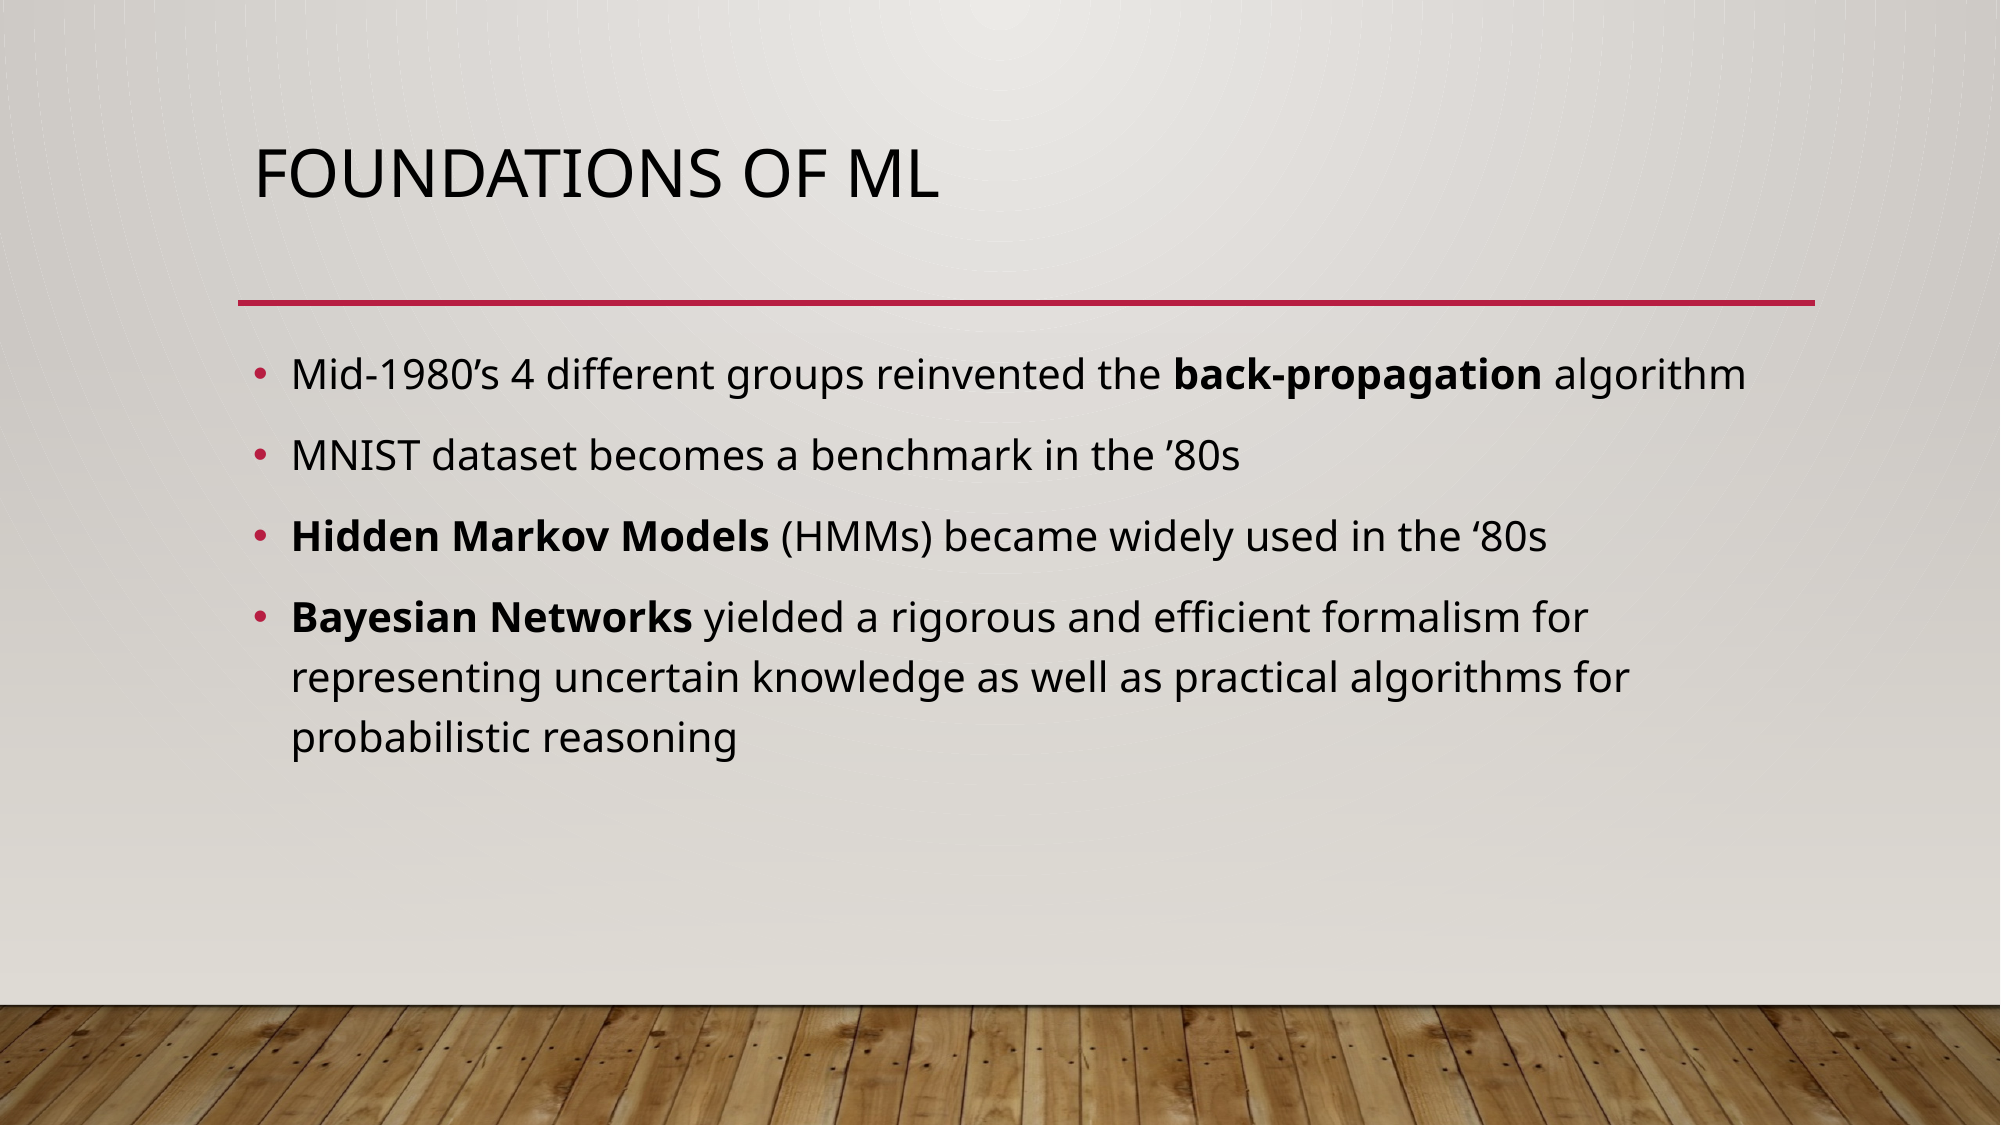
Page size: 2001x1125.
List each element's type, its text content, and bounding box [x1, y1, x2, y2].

picture [0, 1005, 2000, 1125]
title Foundations of ml [238, 131, 1814, 305]
list Mid-1980’s 4 different groups reinvented the back-propagation algorithm MNIST dataset becomes a benchmark in the ’80s Hidden Markov Models (HMMs) became widely used in the ‘80s Bayesian Networks yielded a rigorous and efficient formalism for representing uncertain knowledge as well as practical algorithms for probabilistic reasoning [238, 330, 1814, 897]
